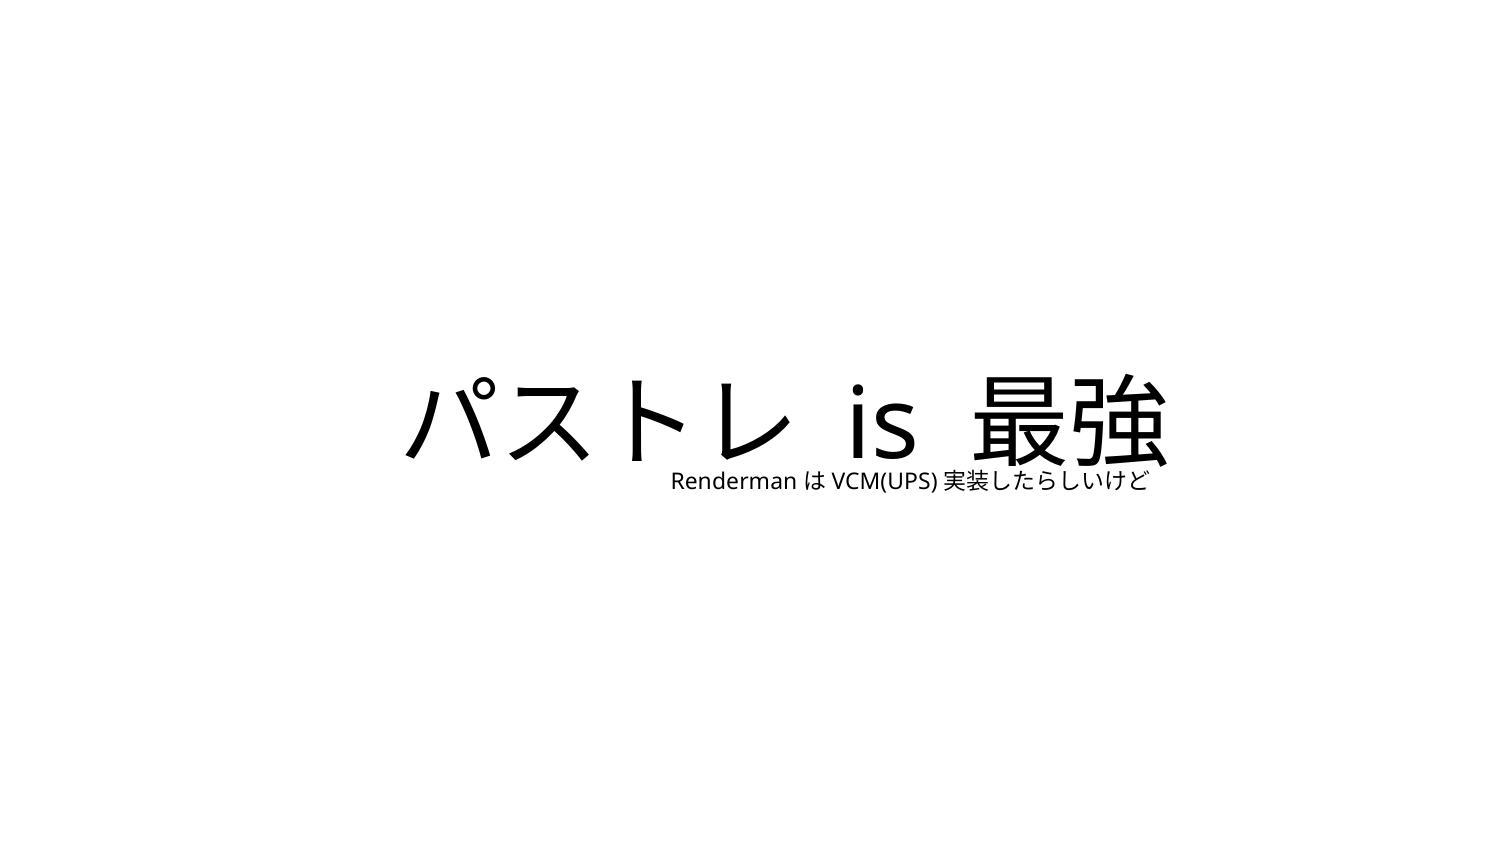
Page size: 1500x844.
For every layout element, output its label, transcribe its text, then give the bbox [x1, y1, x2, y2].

text_box RendermanはVCM(UPS)実装したらしいけど [655, 458, 1166, 502]
text_box パストレ is 最強 [384, 351, 1185, 486]
